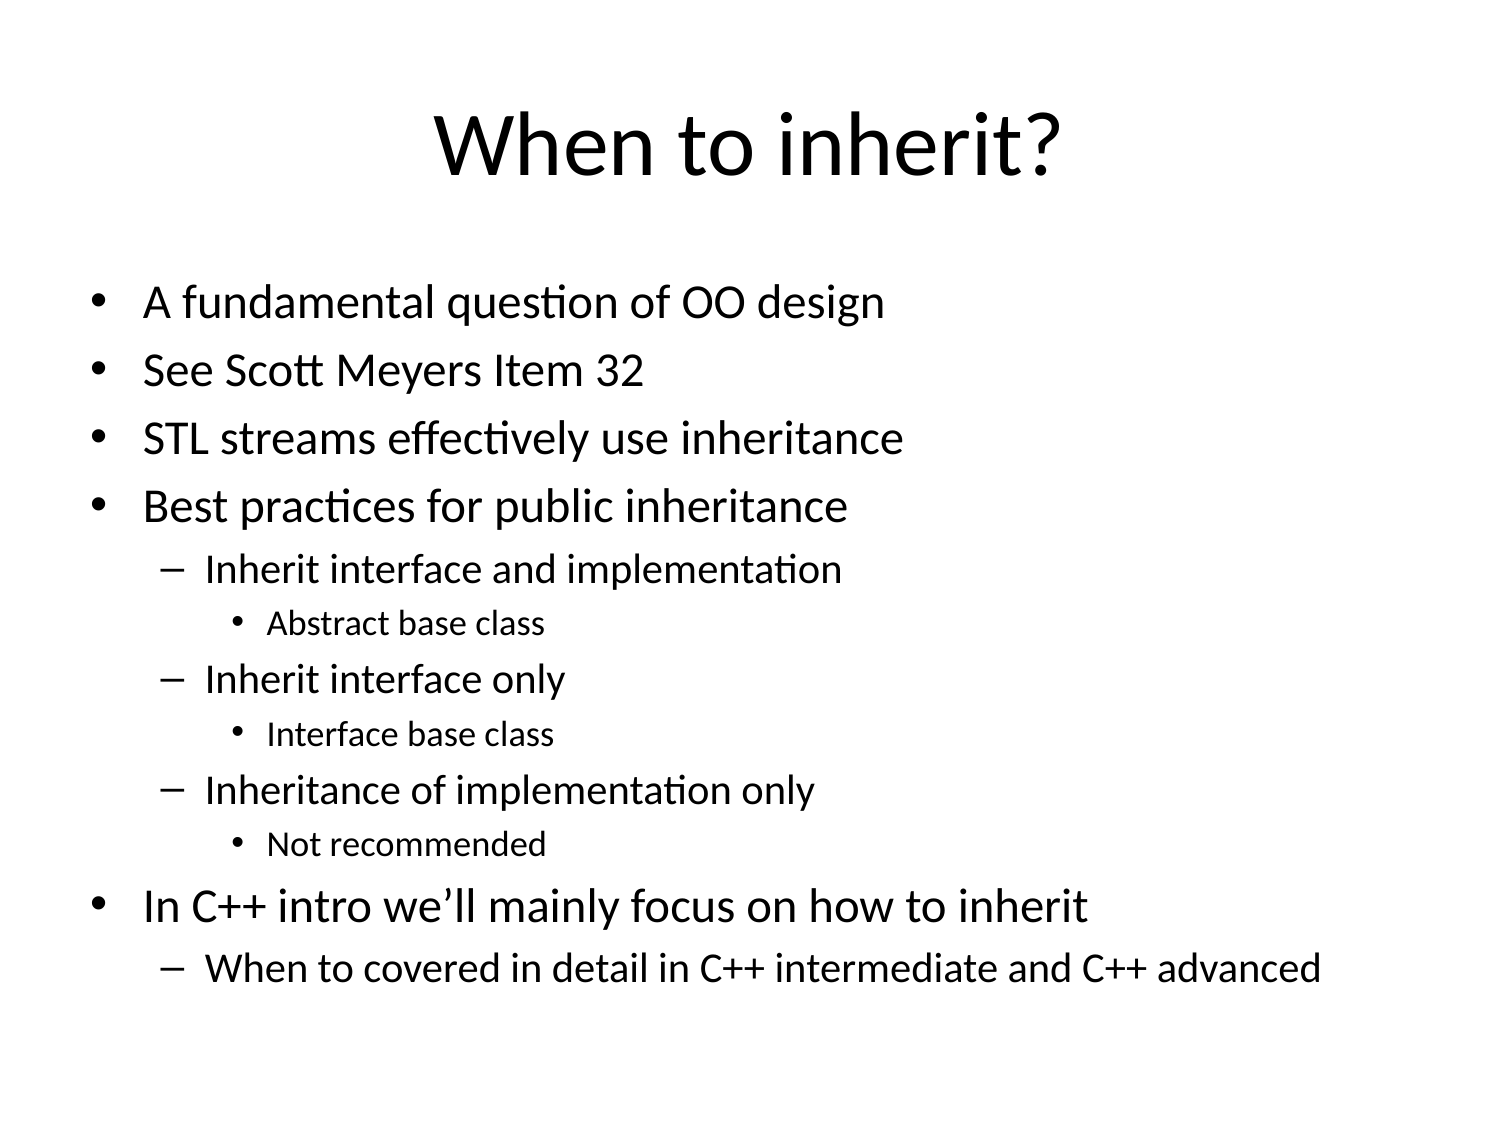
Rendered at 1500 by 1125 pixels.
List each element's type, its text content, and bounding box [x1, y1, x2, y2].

title When to inherit? [75, 45, 1425, 233]
list A fundamental question of OO design See Scott Meyers Item 32 STL streams effectively use inheritance Best practices for public inheritance Inherit interface and implementation Abstract base class Inherit interface only Interface base class Inheritance of implementation only Not recommended In C++ intro we’ll mainly focus on how to inherit When to covered in detail in C++ intermediate and C++ advanced [75, 262, 1425, 1005]
